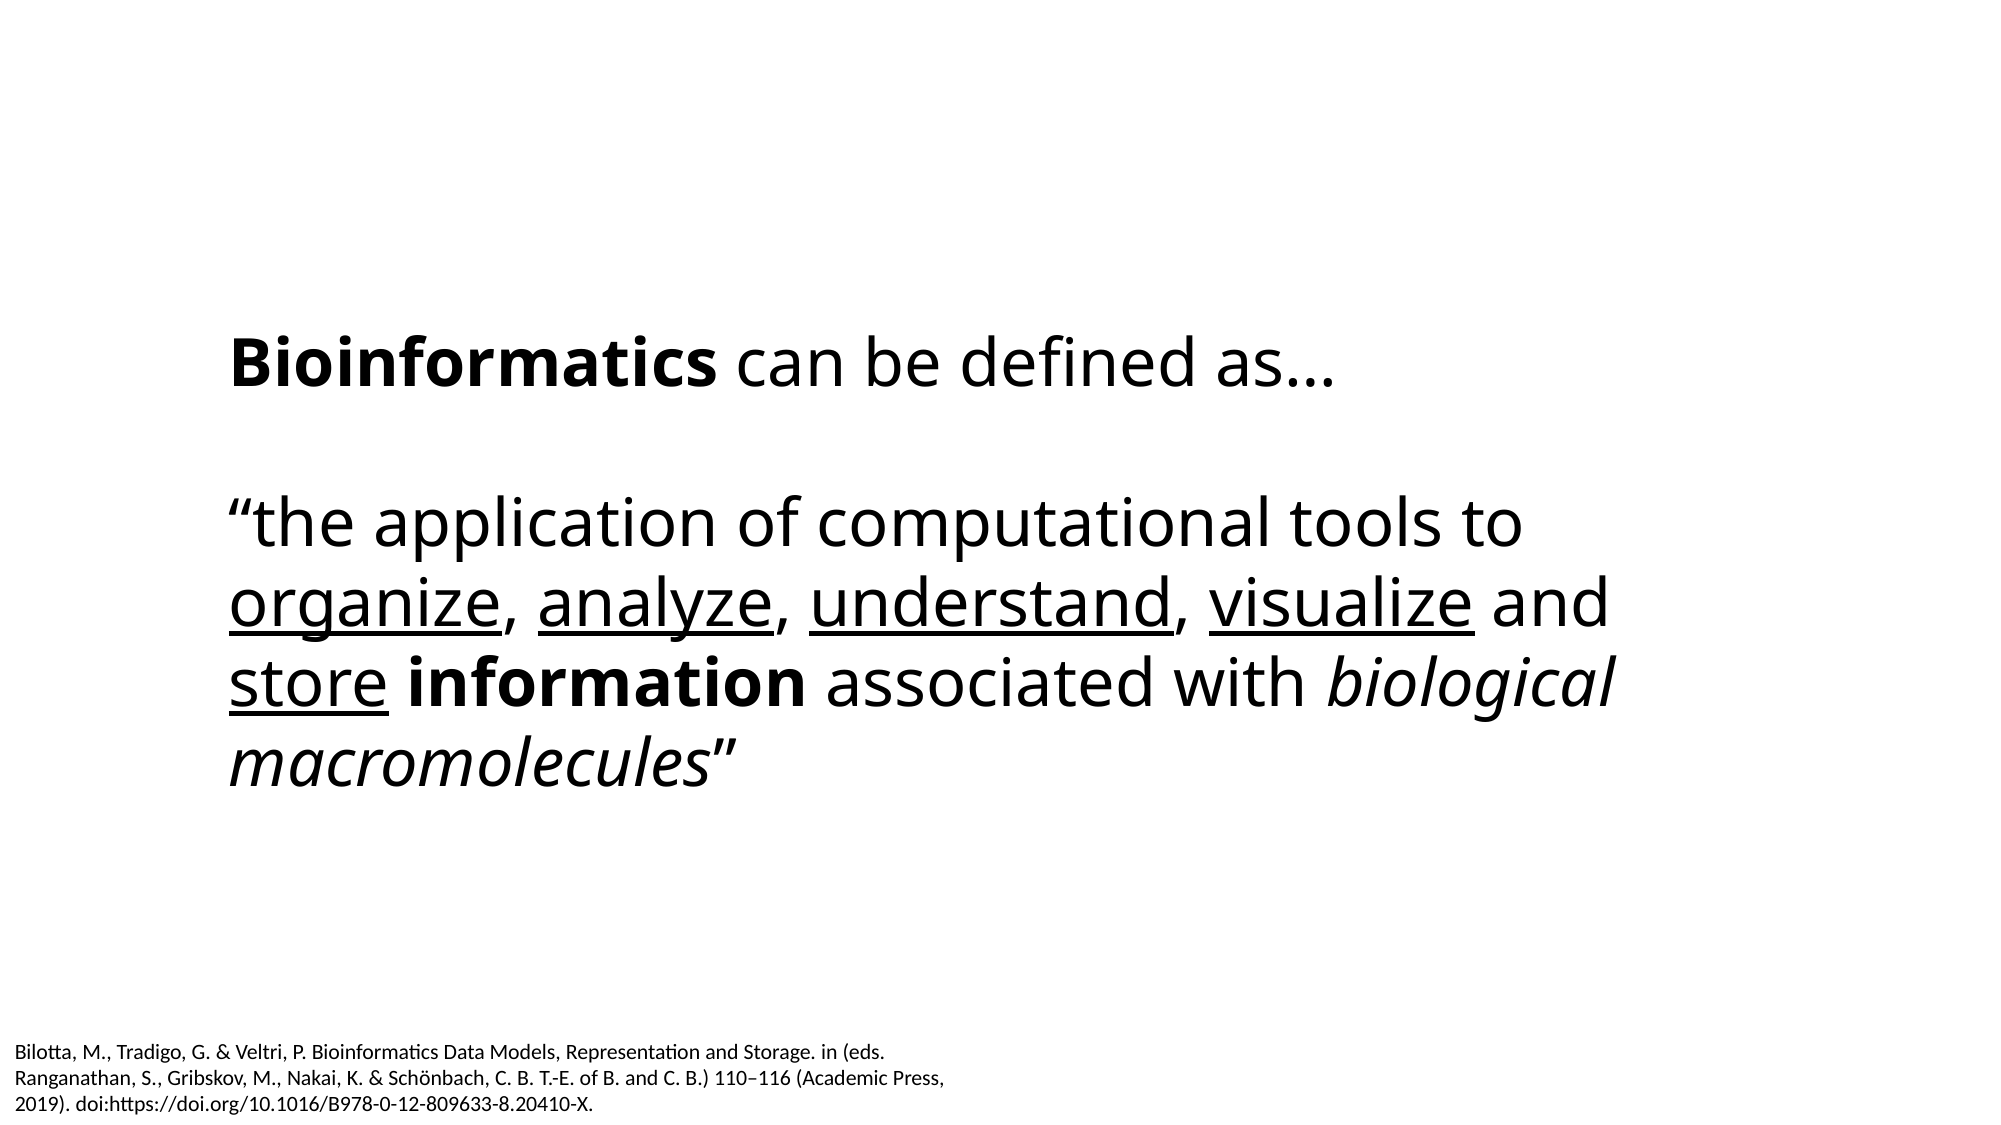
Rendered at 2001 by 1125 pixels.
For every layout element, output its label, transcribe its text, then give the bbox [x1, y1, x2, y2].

text_box Bioinformatics can be defined as… “the application of computational tools to organize, analyze, understand, visualize and store information associated with biological macromolecules” [214, 312, 1786, 807]
text_box Bilotta, M., Tradigo, G. & Veltri, P. Bioinformatics Data Models, Representation and Storage. in (eds. Ranganathan, S., Gribskov, M., Nakai, K. & Schönbach, C. B. T.-E. of B. and C. B.) 110–116 (Academic Press, 2019). doi:https://doi.org/10.1016/B978-0-12-809633-8.20410-X. [0, 1030, 1000, 1124]
